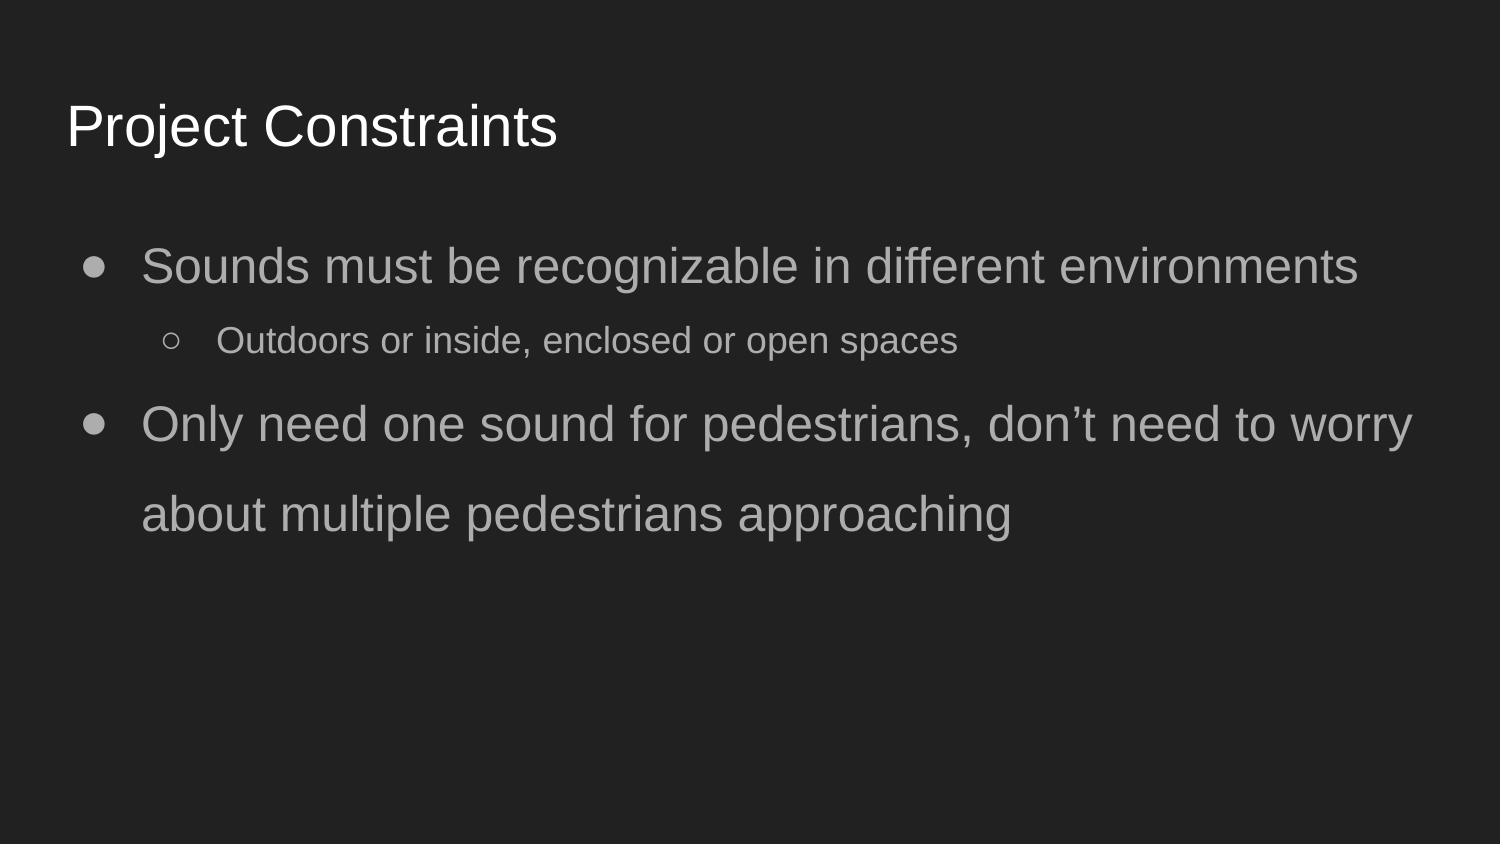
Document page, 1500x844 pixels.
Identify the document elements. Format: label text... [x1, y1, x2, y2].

list Sounds must be recognizable in different environments Outdoors or inside, enclosed or open spaces Only need one sound for pedestrians, don’t need to worry about multiple pedestrians approaching [51, 189, 1449, 750]
title Project Constraints [51, 72, 1449, 167]
